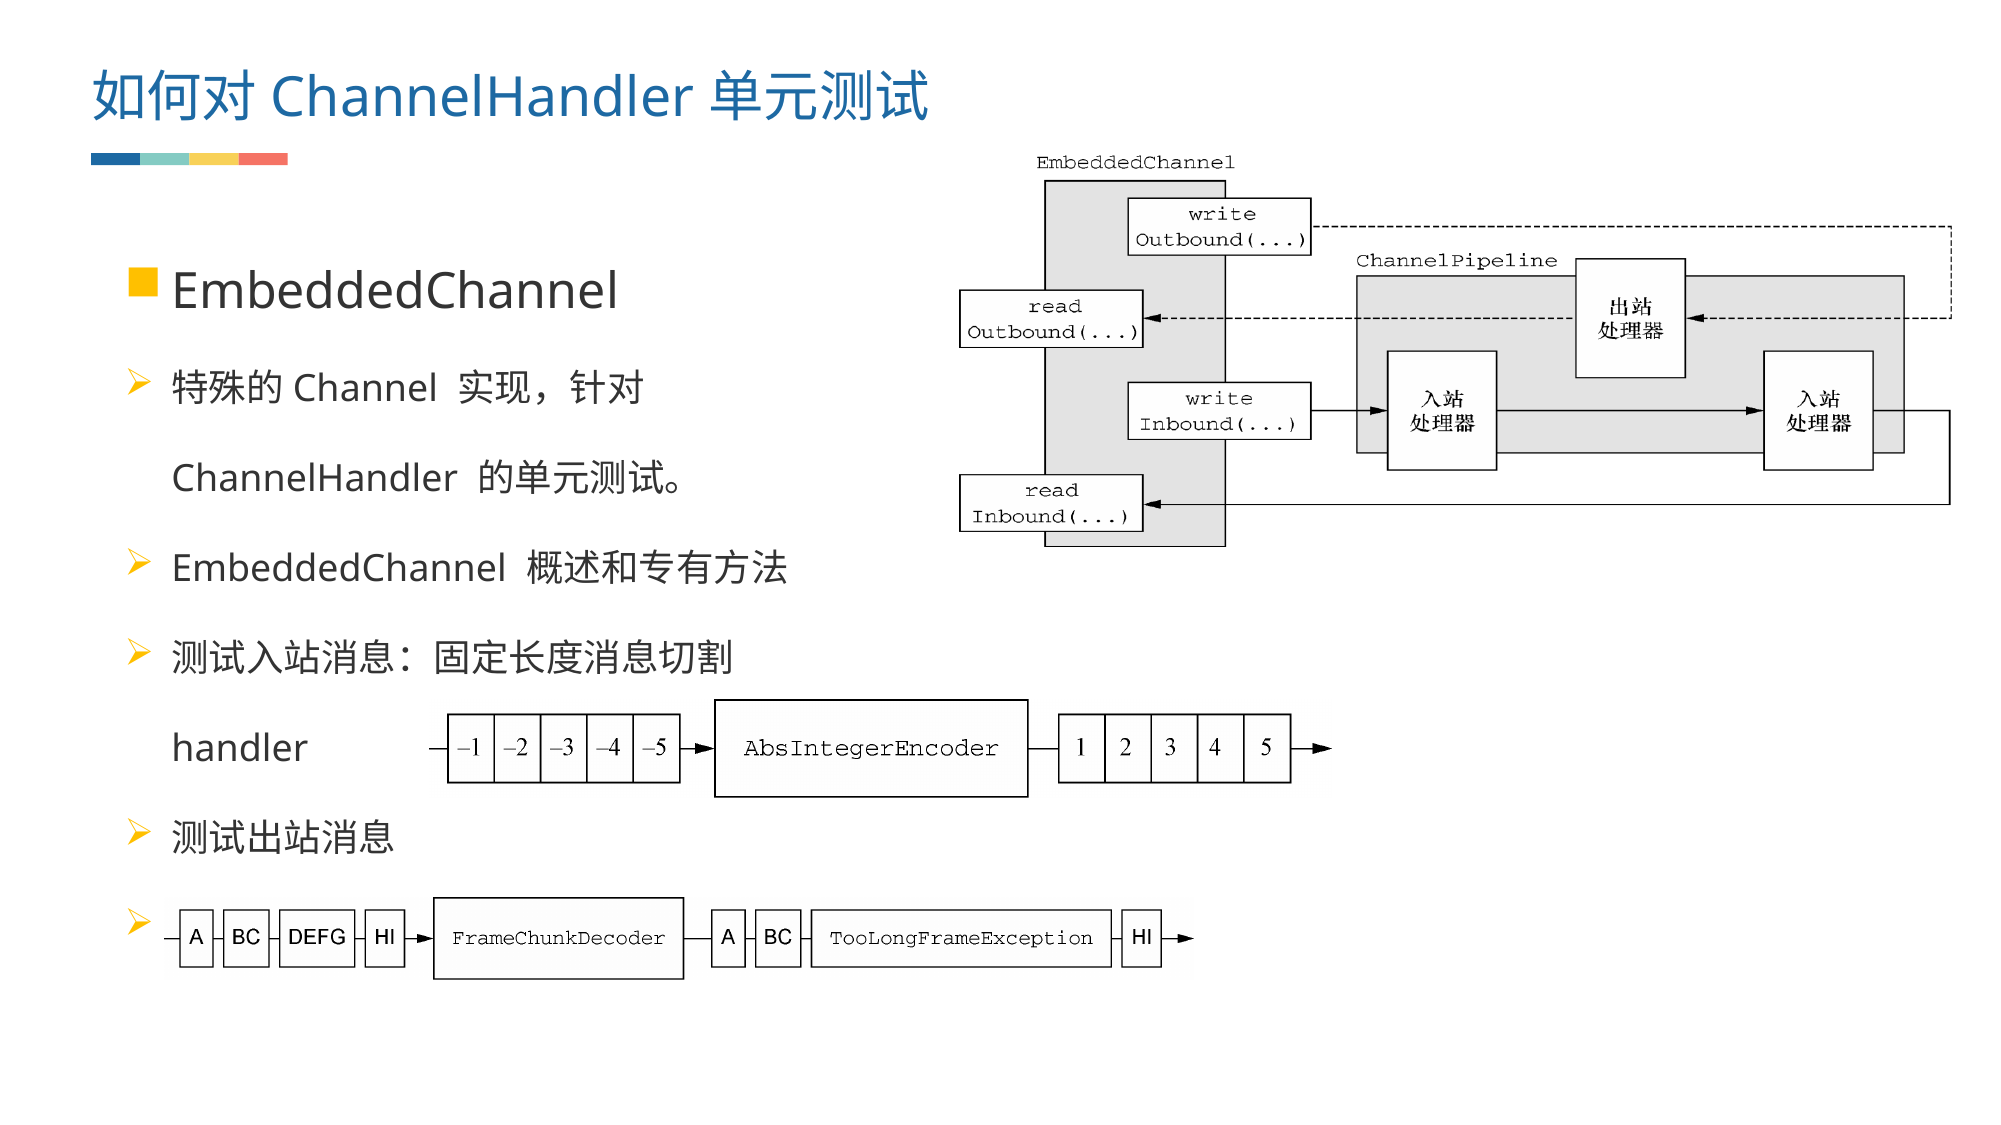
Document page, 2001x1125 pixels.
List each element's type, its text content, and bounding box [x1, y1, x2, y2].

picture [163, 897, 1194, 980]
picture [959, 152, 1952, 548]
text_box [90, 152, 288, 166]
picture [429, 699, 1332, 798]
text_box EmbeddedChannel 特殊的Channel 实现，针对ChannelHandler 的单元测试。 EmbeddedChannel 概述和专有方法 测试入站消息：固定长度消息切割handler 测试出站消息 测试异常处理 [109, 191, 891, 957]
text_box 如何对ChannelHandler单元测试 [91, 60, 1010, 128]
